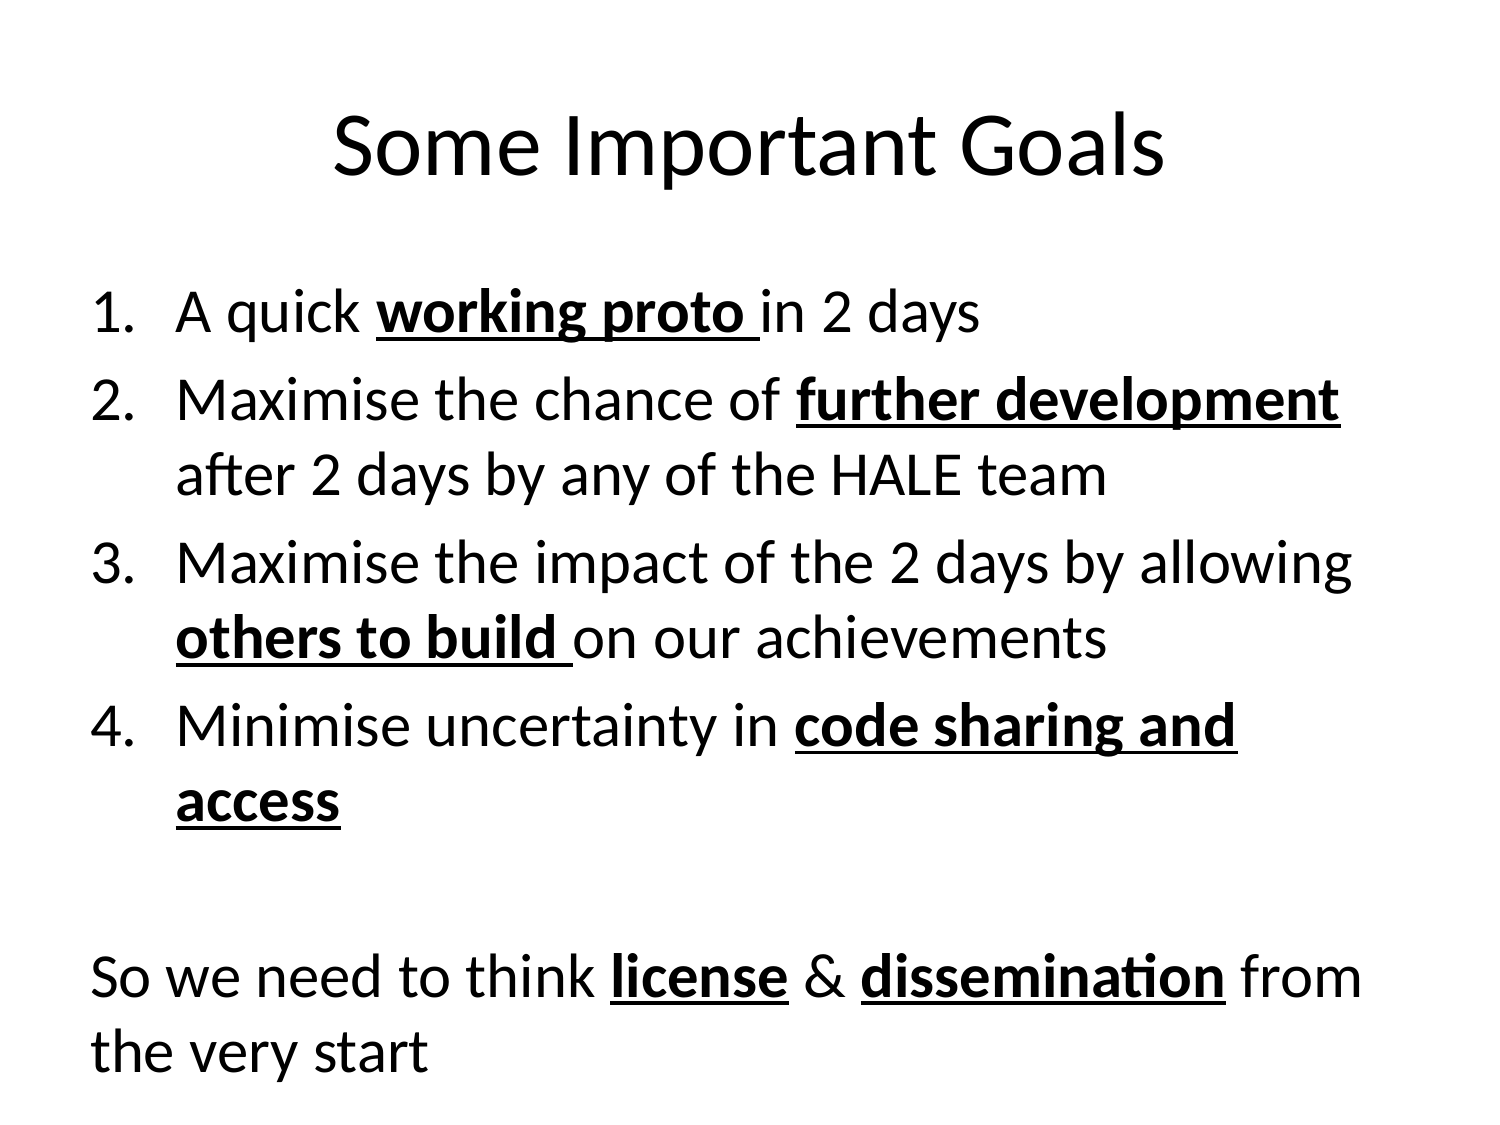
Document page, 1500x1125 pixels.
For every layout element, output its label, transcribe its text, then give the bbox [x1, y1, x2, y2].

title Some Important Goals [75, 45, 1425, 233]
list A quick working proto in 2 days Maximise the chance of further development after 2 days by any of the HALE team Maximise the impact of the 2 days by allowing others to build on our achievements Minimise uncertainty in code sharing and access So we need to think license & dissemination from the very start [75, 262, 1425, 1098]
